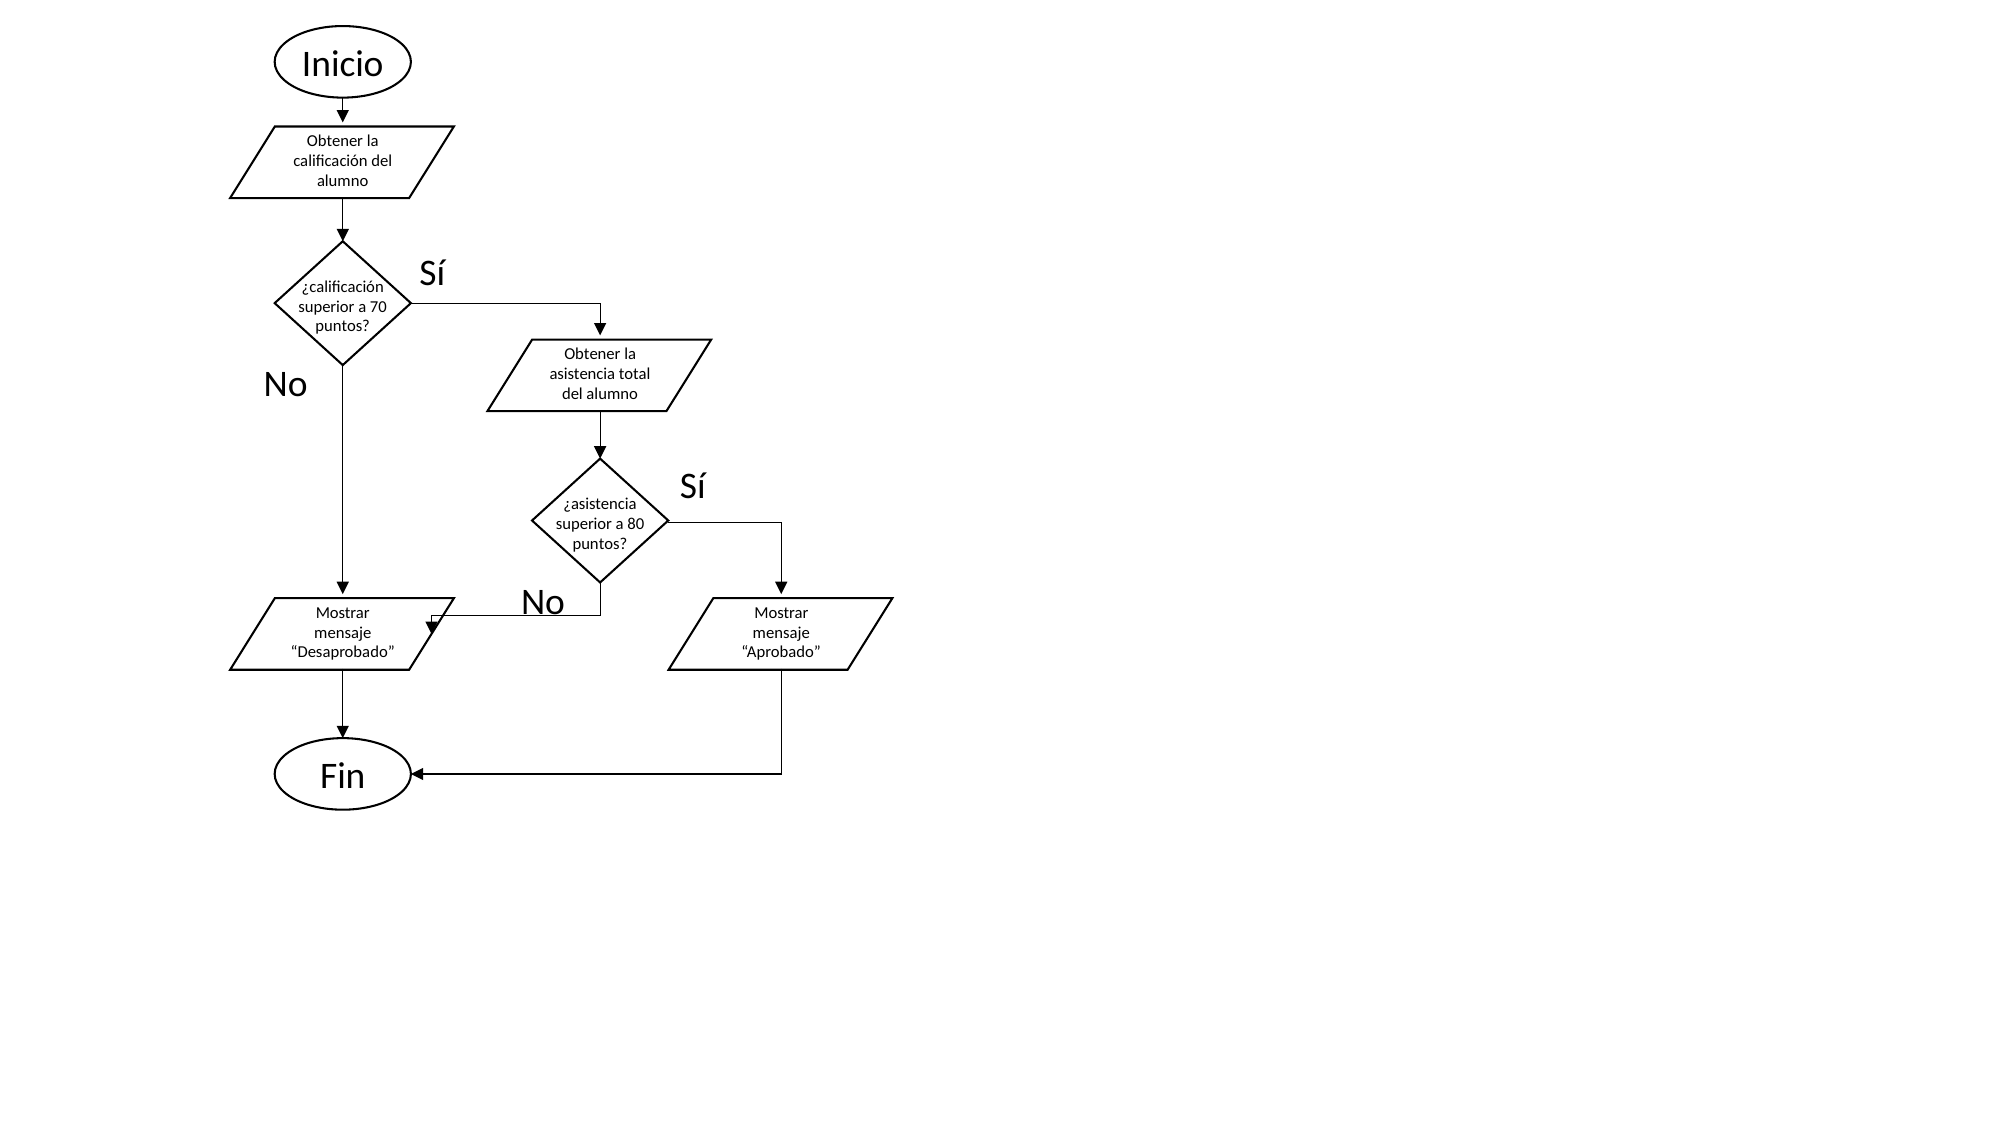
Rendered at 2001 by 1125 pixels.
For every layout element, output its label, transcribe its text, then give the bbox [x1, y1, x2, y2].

text_box ¿asistencia superior a 80 puntos? [532, 485, 669, 560]
text_box [399, 40, 412, 84]
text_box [490, 523, 542, 693]
text_box Mostrar mensaje “Aprobado” [713, 594, 850, 669]
text_box [485, 338, 600, 413]
text_box [228, 597, 342, 671]
text_box [303, 92, 383, 99]
text_box Sí [404, 240, 480, 301]
text_box [273, 737, 412, 811]
text_box [669, 338, 714, 409]
text_box [304, 25, 381, 31]
text_box [343, 125, 456, 200]
text_box [312, 240, 373, 267]
text_box [666, 597, 781, 671]
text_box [410, 303, 601, 336]
text_box [316, 343, 369, 367]
text_box Fin [305, 743, 381, 804]
text_box Sí [664, 453, 740, 514]
text_box No [248, 351, 324, 412]
text_box [228, 125, 342, 200]
text_box Obtener la calificación del alumno [274, 122, 411, 197]
text_box [569, 458, 631, 485]
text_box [668, 523, 782, 595]
text_box ¿calificación superior a 70 puntos? [274, 267, 411, 343]
text_box [273, 40, 287, 84]
text_box Inicio [287, 31, 399, 92]
text_box [850, 597, 895, 668]
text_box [543, 536, 649, 908]
text_box Mostrar mensaje “Desaprobado” [274, 594, 411, 669]
text_box Obtener la asistencia total del alumno [532, 335, 669, 410]
text_box [343, 597, 456, 671]
